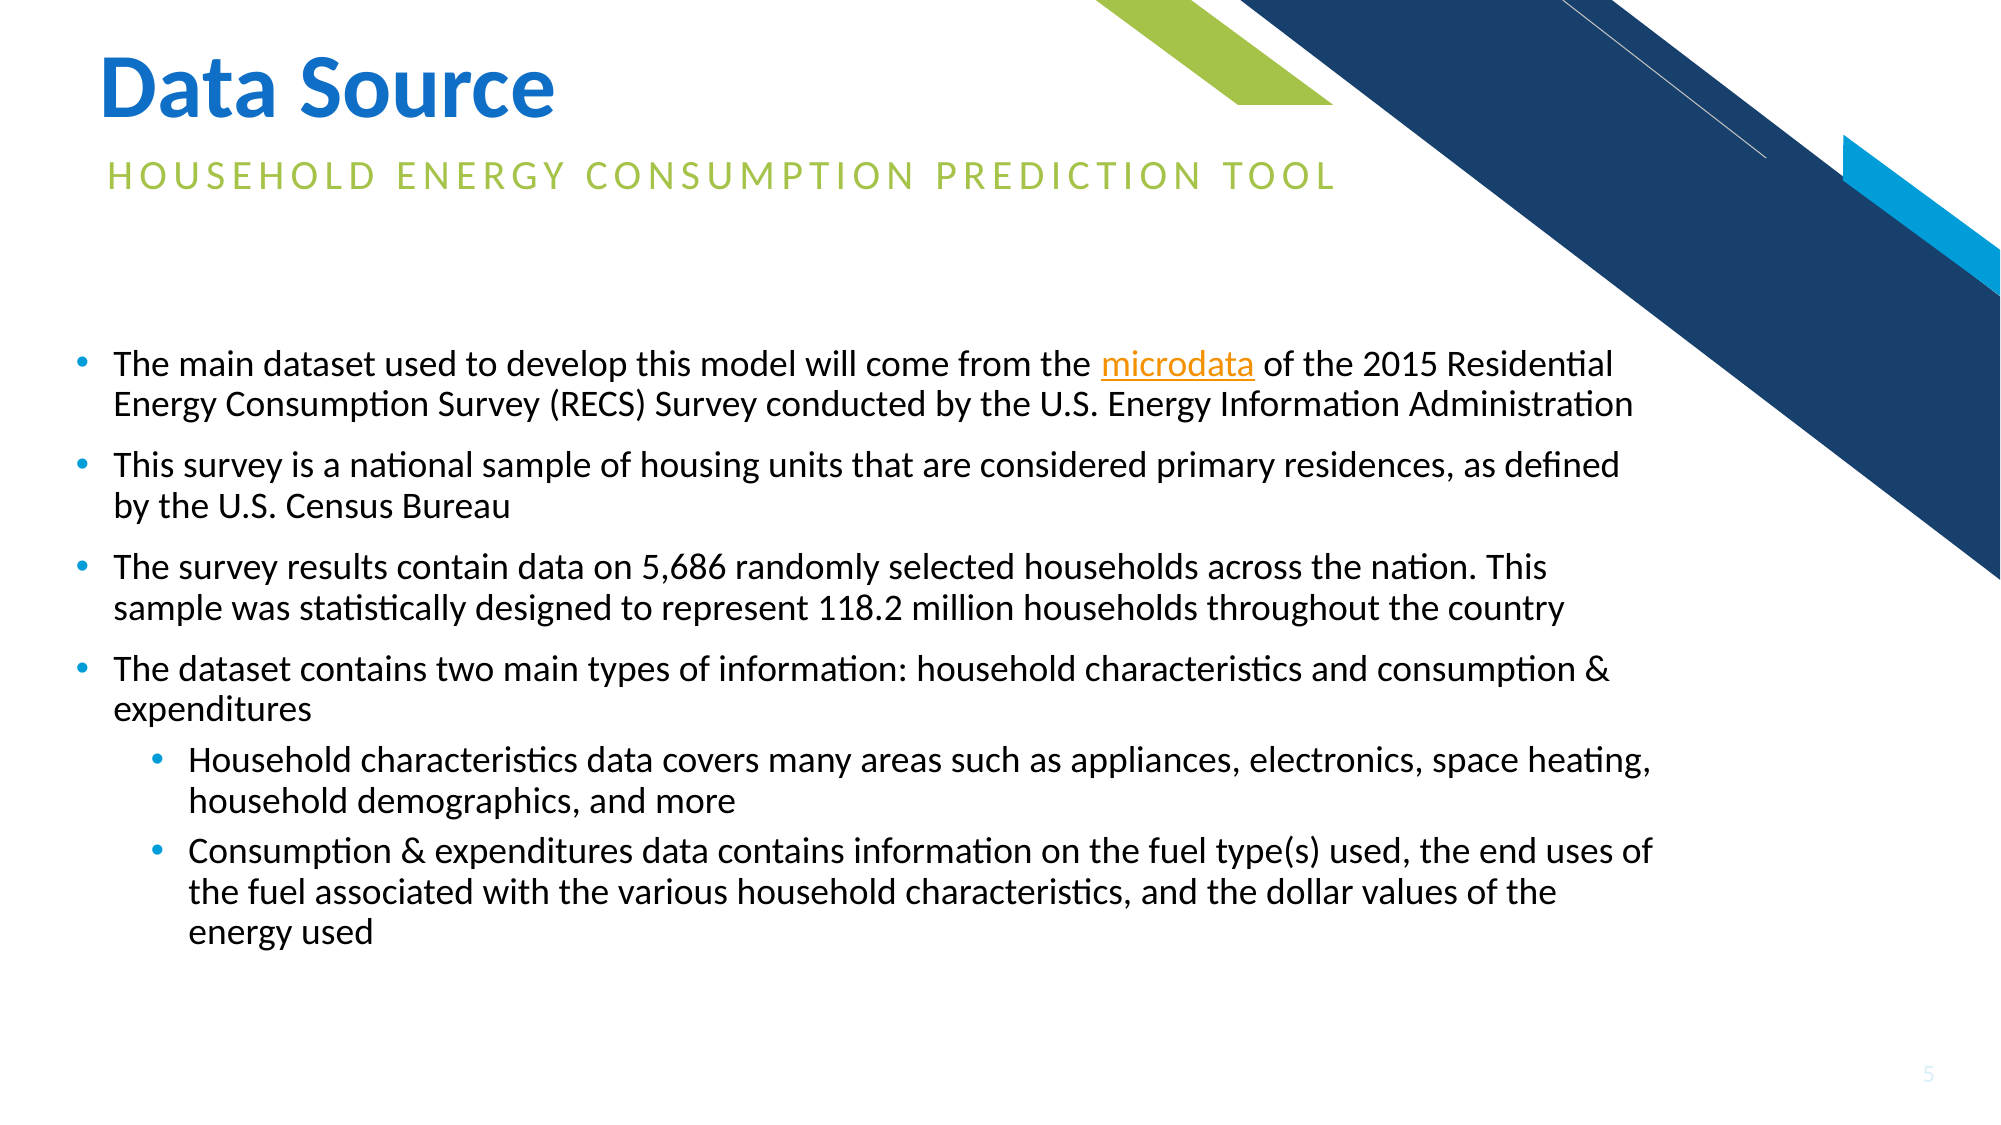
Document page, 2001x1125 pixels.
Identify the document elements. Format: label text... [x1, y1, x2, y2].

title Data Source [85, 4, 1453, 138]
slide_number 5 [1828, 1042, 1950, 1103]
text_box The main dataset used to develop this model will come from the microdata of the 2015 Residential Energy Consumption Survey (RECS) Survey conducted by the U.S. Energy Information Administration This survey is a national sample of housing units that are considered primary residences, as defined by the U.S. Census Bureau The survey results contain data on 5,686 randomly selected households across the nation. This sample was statistically designed to represent 118.2 million households throughout the country The dataset contains two main types of information: household characteristics and consumption & expenditures Household characteristics data covers many areas such as appliances, electronics, space heating, household demographics, and more Consumption & expenditures data contains information on the fuel type(s) used, the end uses of the fuel associated with the various household characteristics, and the dollar values of the energy used [61, 336, 1674, 1067]
text_box HOUSEHOLD ENERGY CONSUMPTION PREDICTION TOOL [92, 146, 1350, 207]
